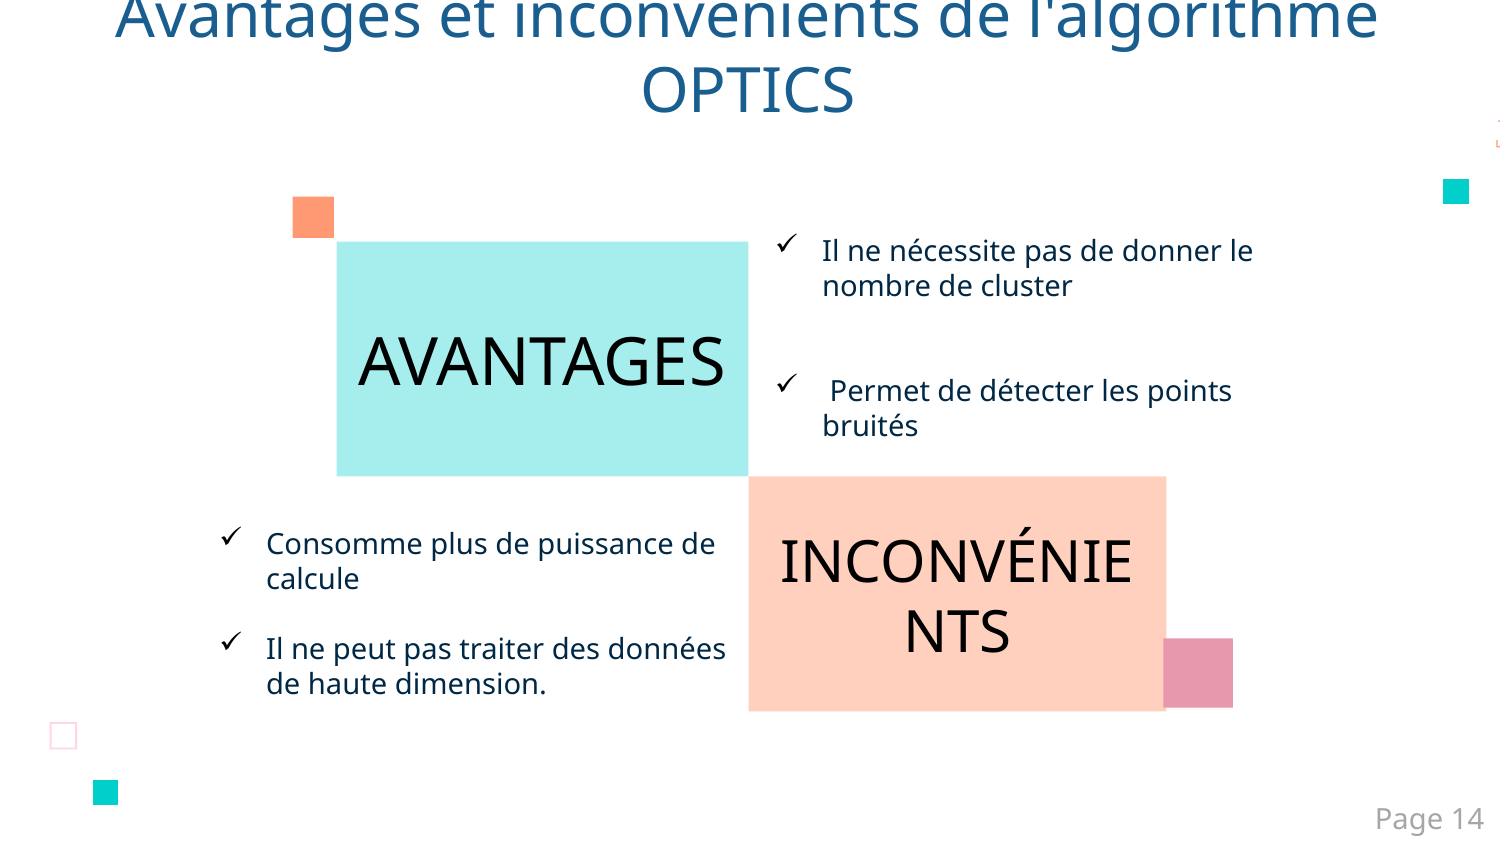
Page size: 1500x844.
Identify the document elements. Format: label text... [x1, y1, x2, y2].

text_box Consomme plus de puissance de calcule Il ne peut pas traiter des données de haute dimension. [204, 480, 749, 716]
text_box Il ne nécessite pas de donner le nombre de cluster Permet de détecter les points bruités [760, 238, 1305, 457]
text_box AVANTAGES [336, 241, 749, 477]
text_box INCONVÉNIENTS [748, 476, 1167, 712]
text_box Page 14 [1359, 793, 1500, 843]
title Avantages et inconvénients de l'algorithme OPTICS [0, 0, 1499, 140]
text_box [1163, 638, 1233, 708]
text_box [292, 196, 334, 238]
